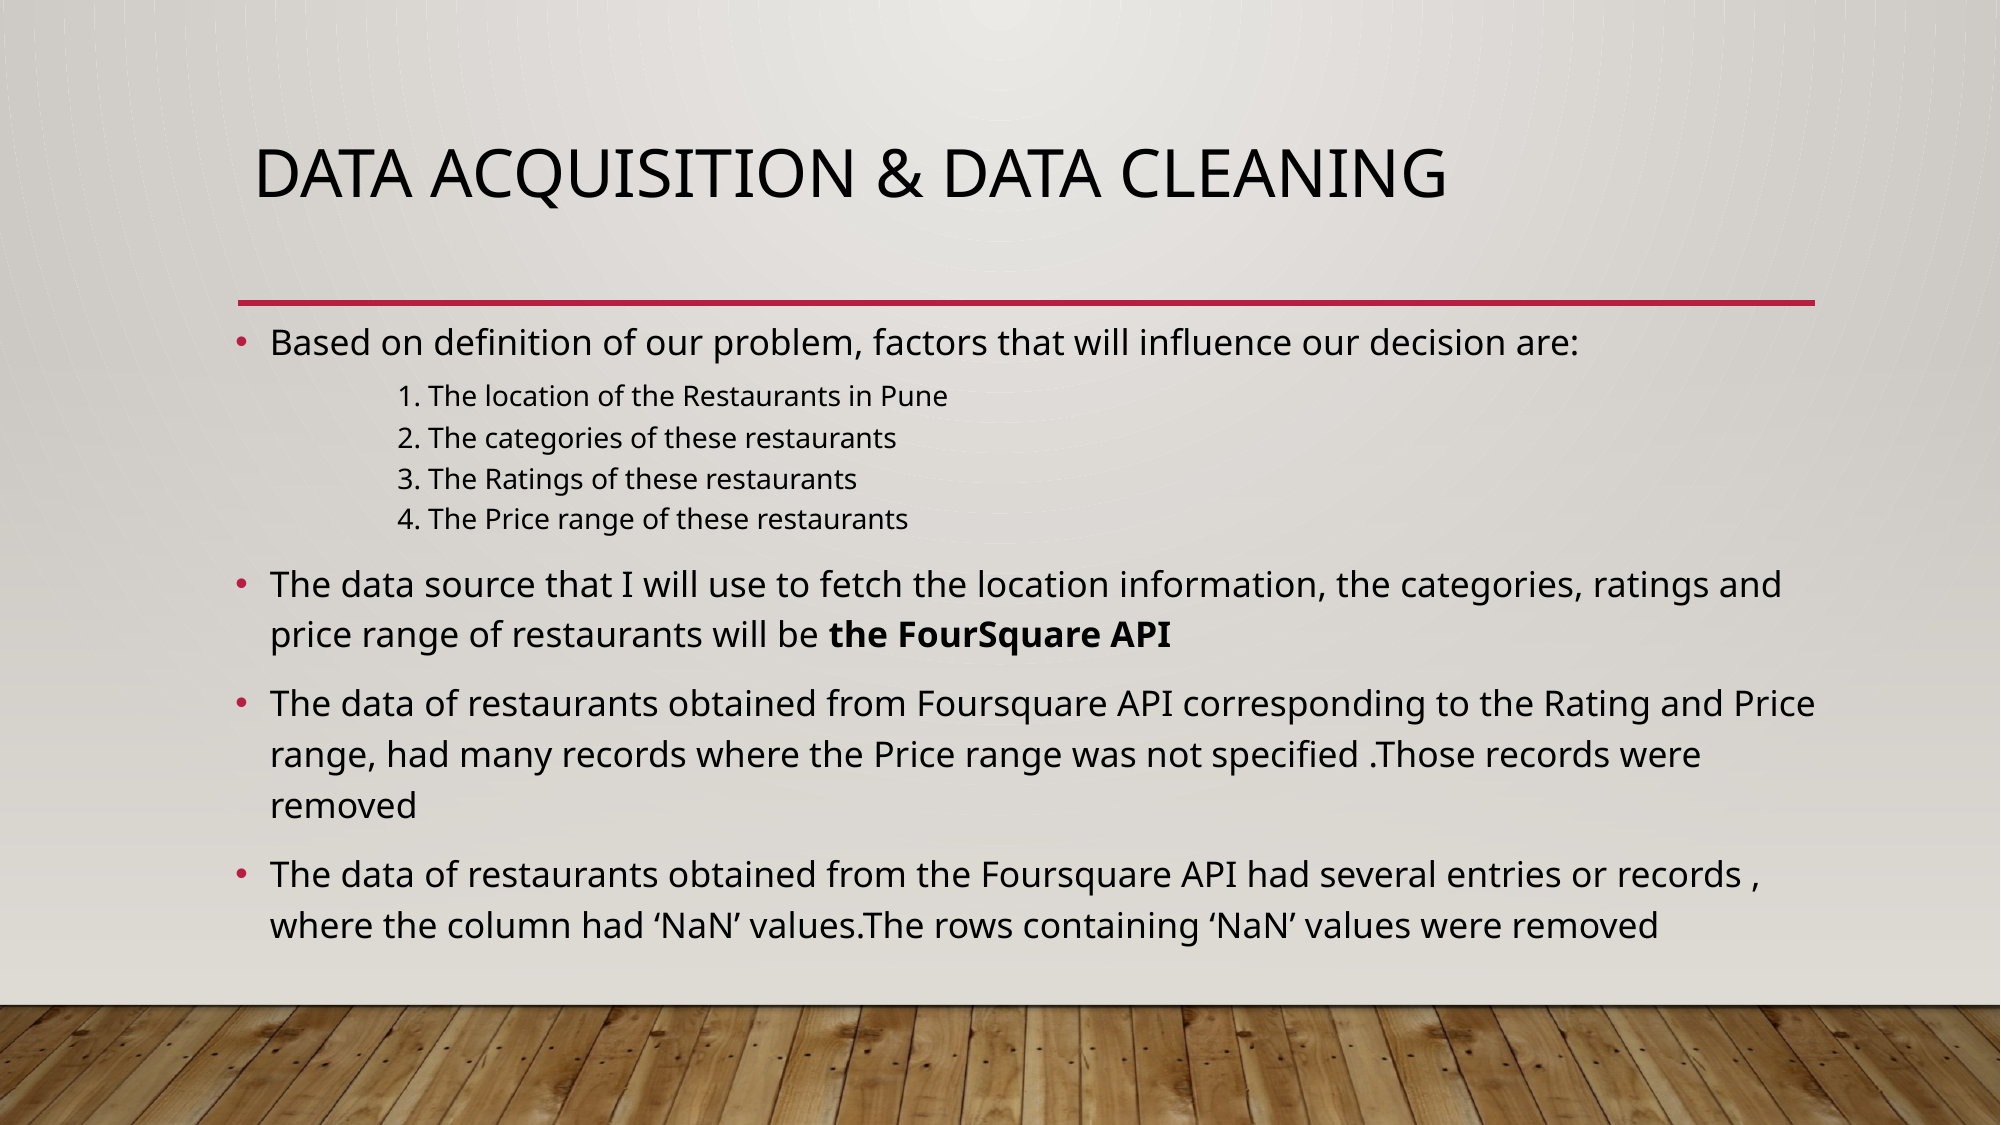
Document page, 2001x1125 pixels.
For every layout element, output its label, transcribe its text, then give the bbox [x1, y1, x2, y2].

list Based on definition of our problem, factors that will influence our decision are: 1. The location of the Restaurants in Pune 2. The categories of these restaurants 3. The Ratings of these restaurants 4. The Price range of these restaurants The data source that I will use to fetch the location information, the categories, ratings and price range of restaurants will be the FourSquare API The data of restaurants obtained from Foursquare API corresponding to the Rating and Price range, had many records where the Price range was not specified .Those records were removed The data of restaurants obtained from the Foursquare API had several entries or records , where the column had ‘NaN’ values.The rows containing ‘NaN’ values were removed [220, 304, 1833, 957]
picture [0, 1005, 2000, 1125]
title Data Acquisition & data cleaning [238, 131, 1814, 304]
